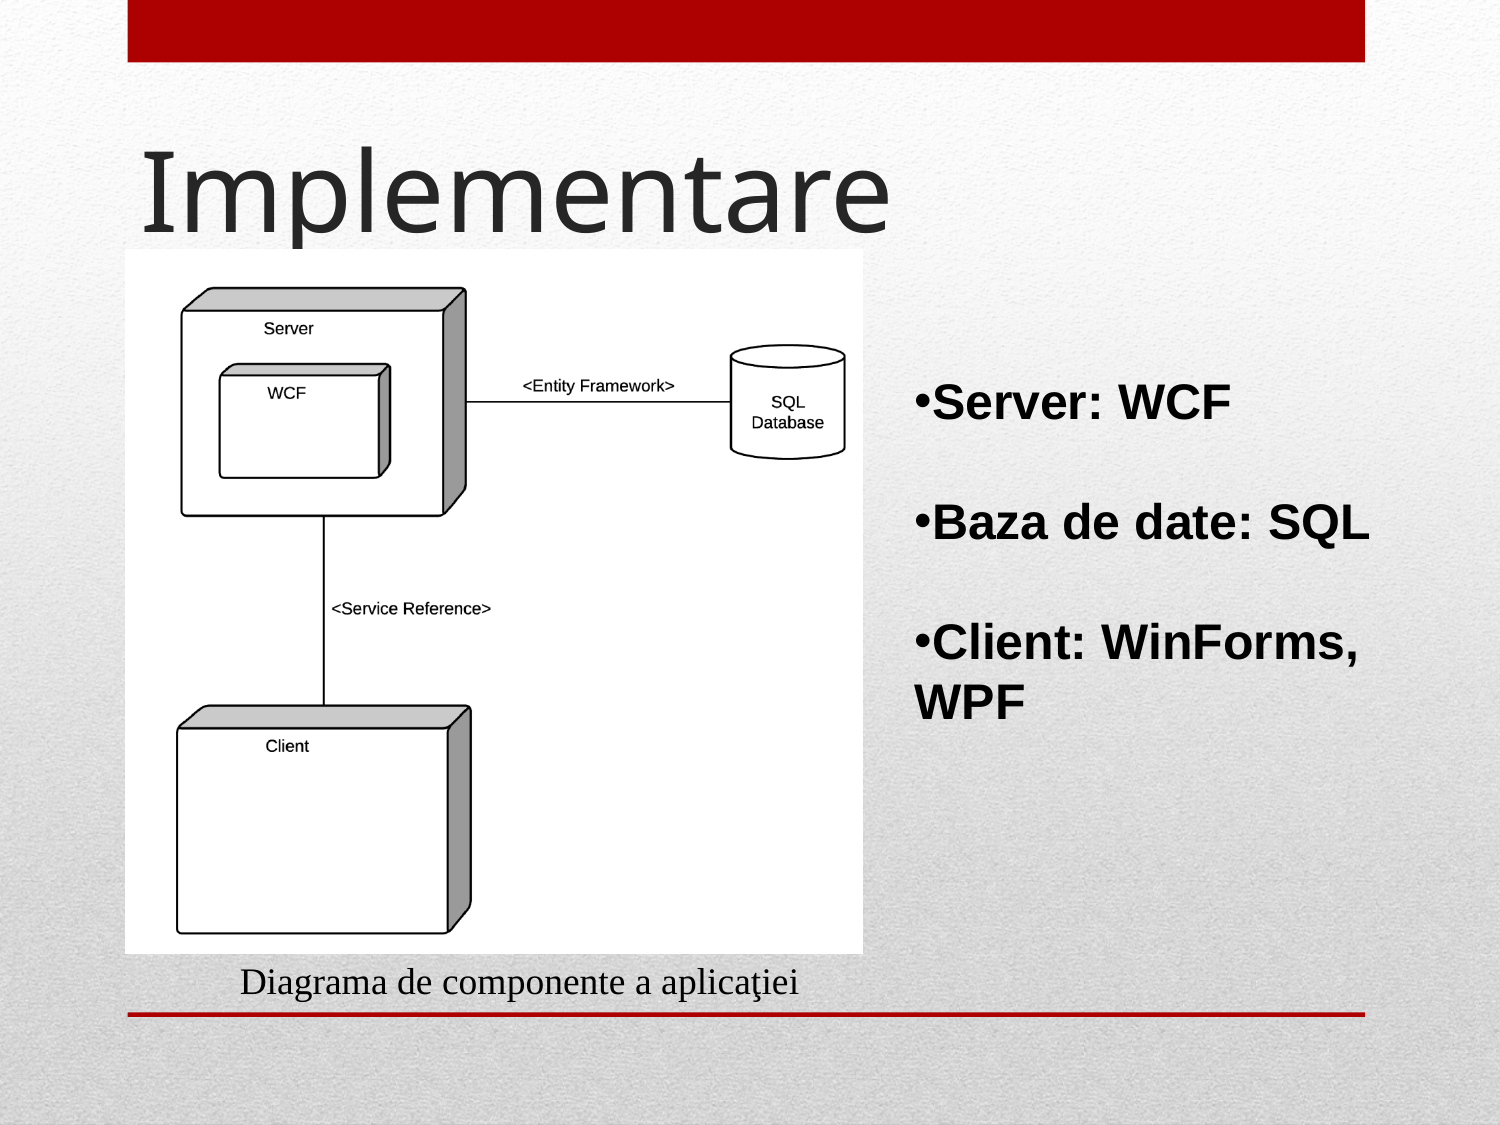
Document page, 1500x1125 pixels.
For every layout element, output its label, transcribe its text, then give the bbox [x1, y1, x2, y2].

picture [124, 249, 864, 954]
text_box Server: WCF Baza de date: SQL Client: WinForms, WPF [900, 362, 1450, 738]
text_box Diagrama de componente a aplicaţiei [225, 949, 925, 1010]
title Implementare [125, 0, 1238, 263]
